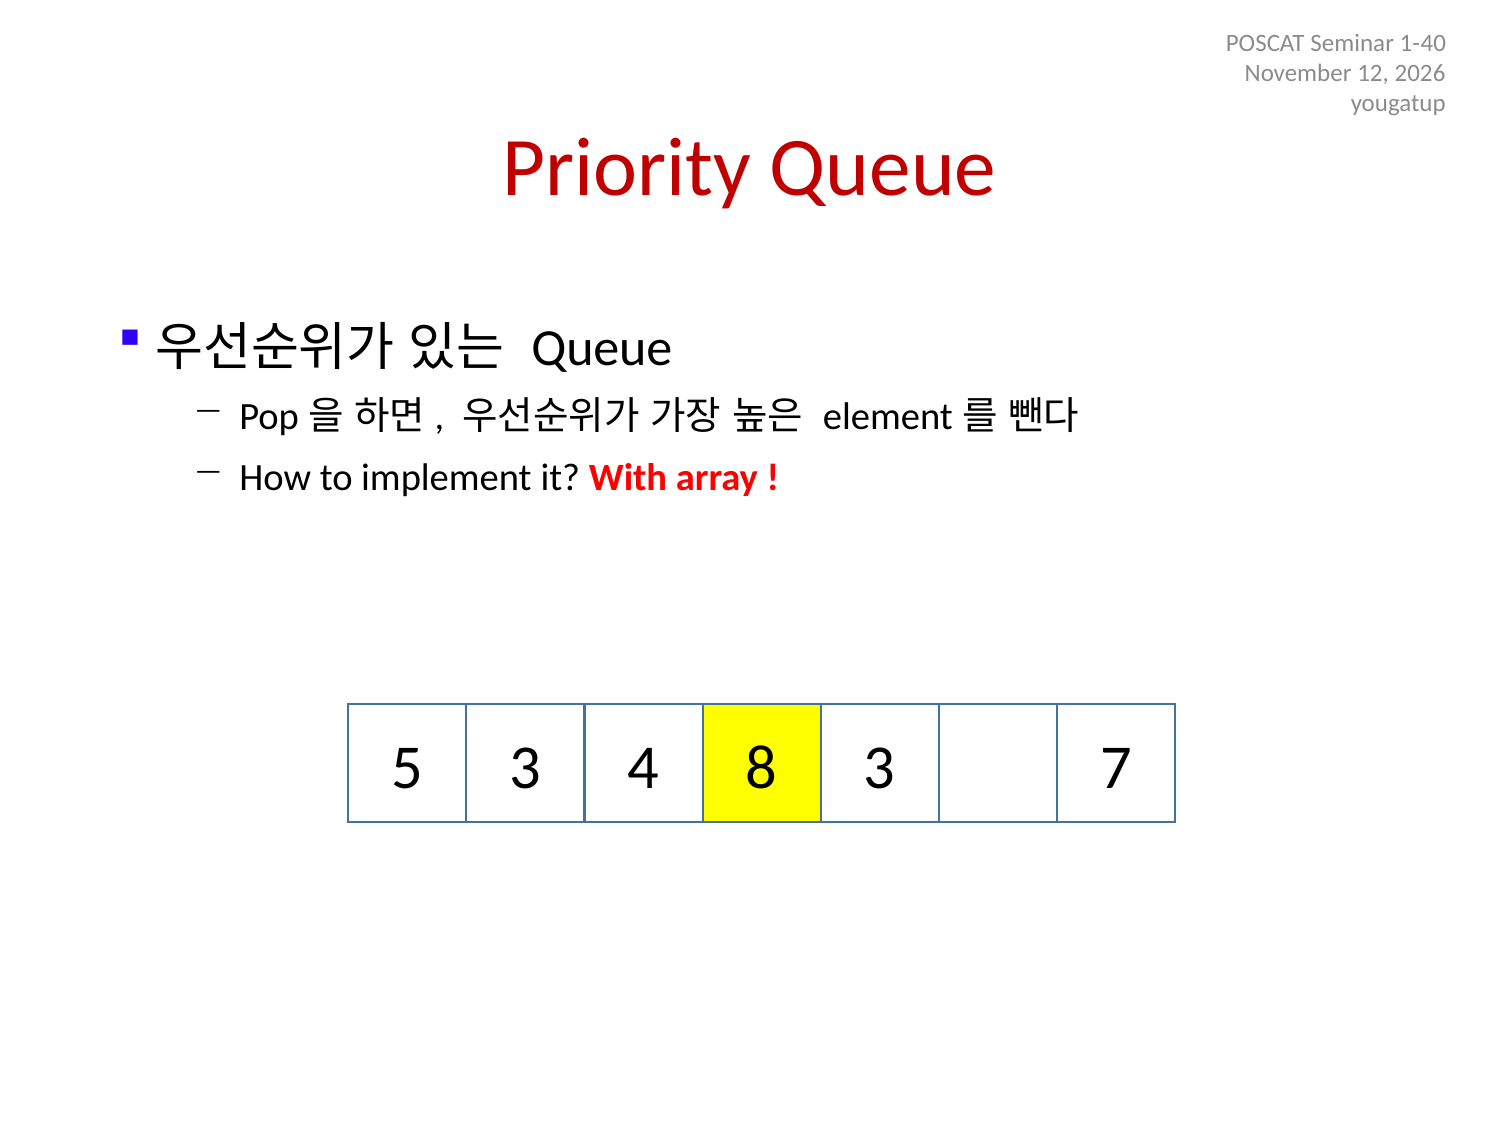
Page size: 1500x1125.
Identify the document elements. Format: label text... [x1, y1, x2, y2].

text_box 4 [584, 703, 702, 823]
list 우선순위가 있는 Queue Pop을 하면, 우선순위가 가장 높은 element를 뺀다 How to implement it? With array ! [103, 299, 1397, 1014]
text_box 8 [702, 703, 820, 823]
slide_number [1123, 29, 1462, 113]
text_box 5 [347, 703, 465, 823]
text_box 3 [465, 703, 584, 823]
text_box [938, 703, 1056, 823]
text_box 3 [820, 703, 938, 823]
text_box 7 [1056, 703, 1176, 823]
title Priority Queue [103, 59, 1397, 278]
